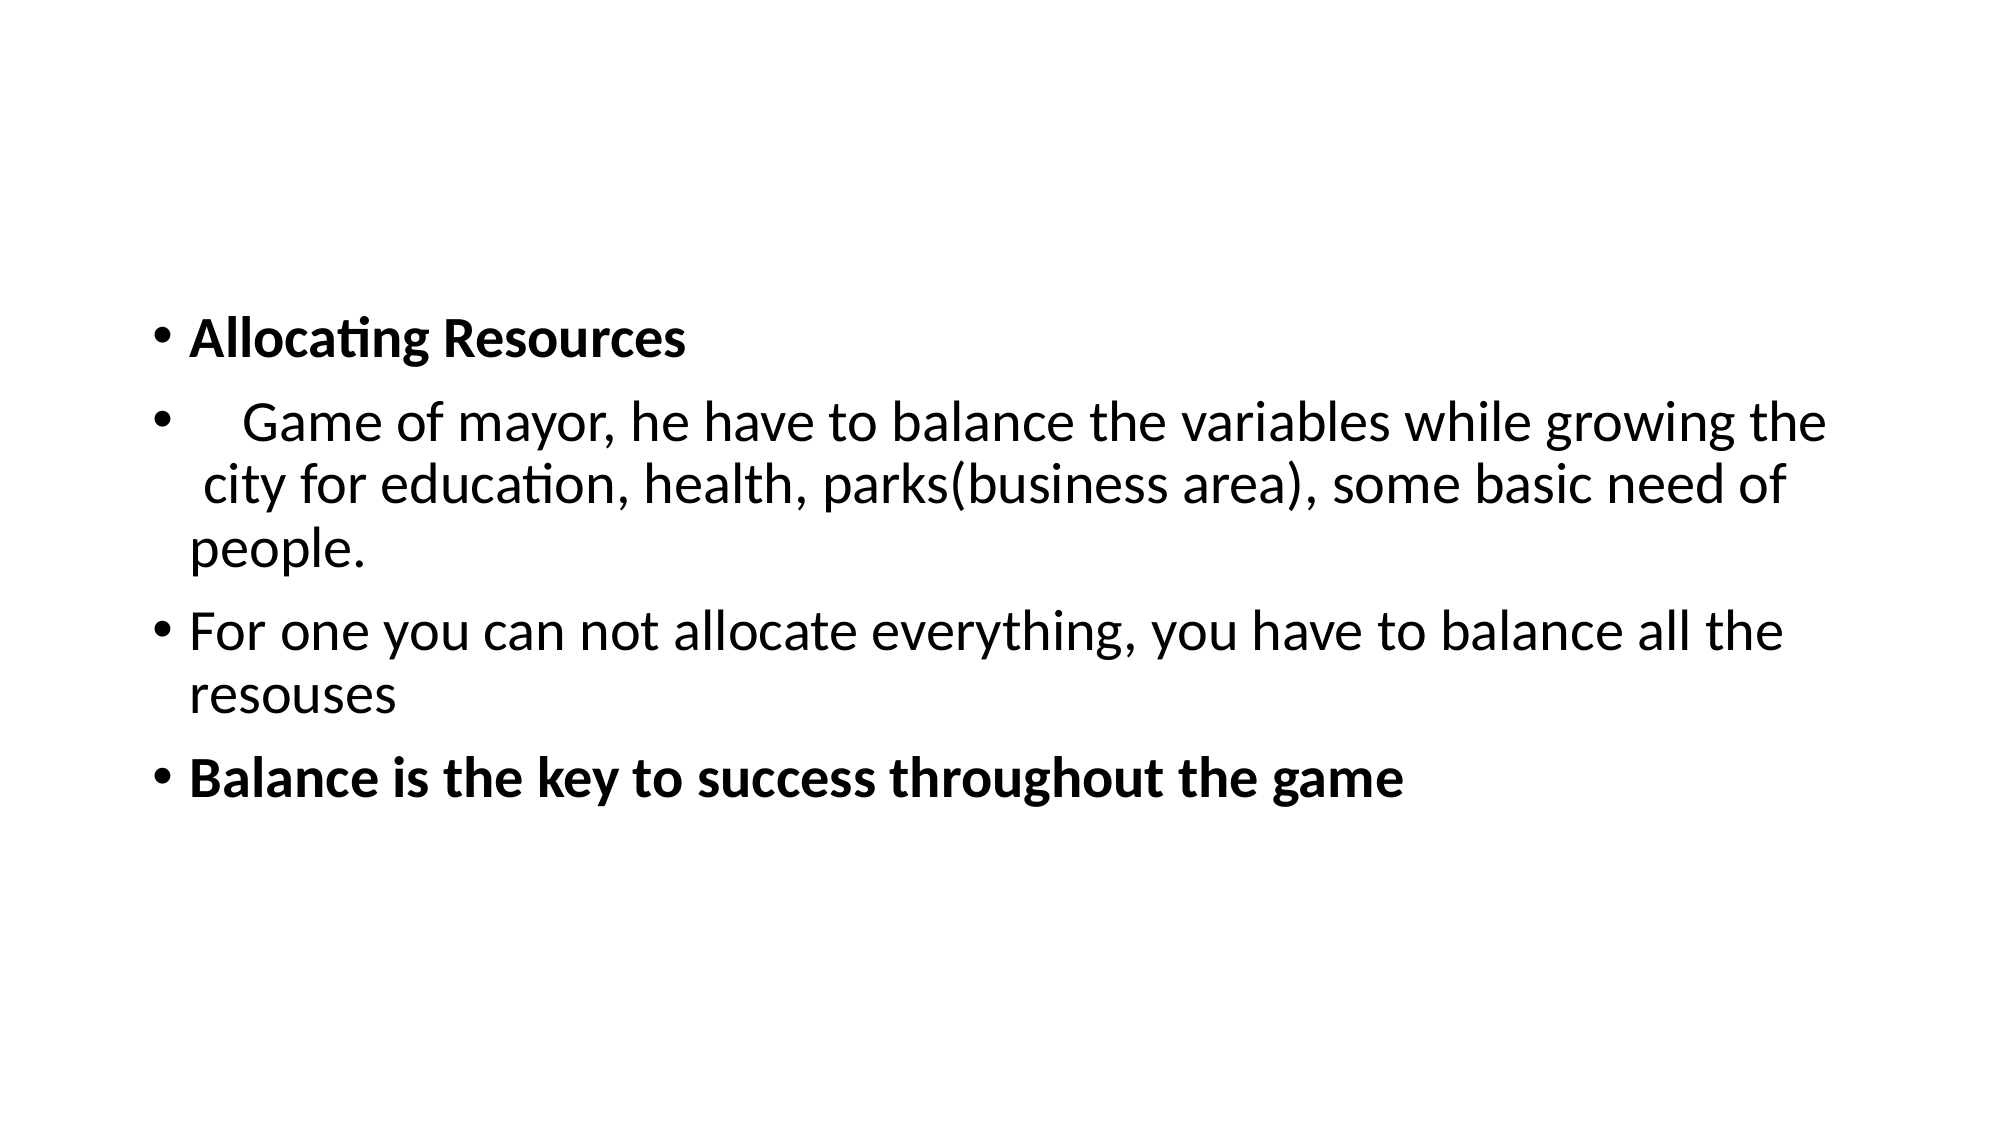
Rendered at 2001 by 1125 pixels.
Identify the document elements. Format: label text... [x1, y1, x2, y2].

list Allocating Resources Game of mayor, he have to balance the variables while growing the city for education, health, parks(business area), some basic need of people. For one you can not allocate everything, you have to balance all the resouses Balance is the key to success throughout the game [137, 299, 1863, 1014]
